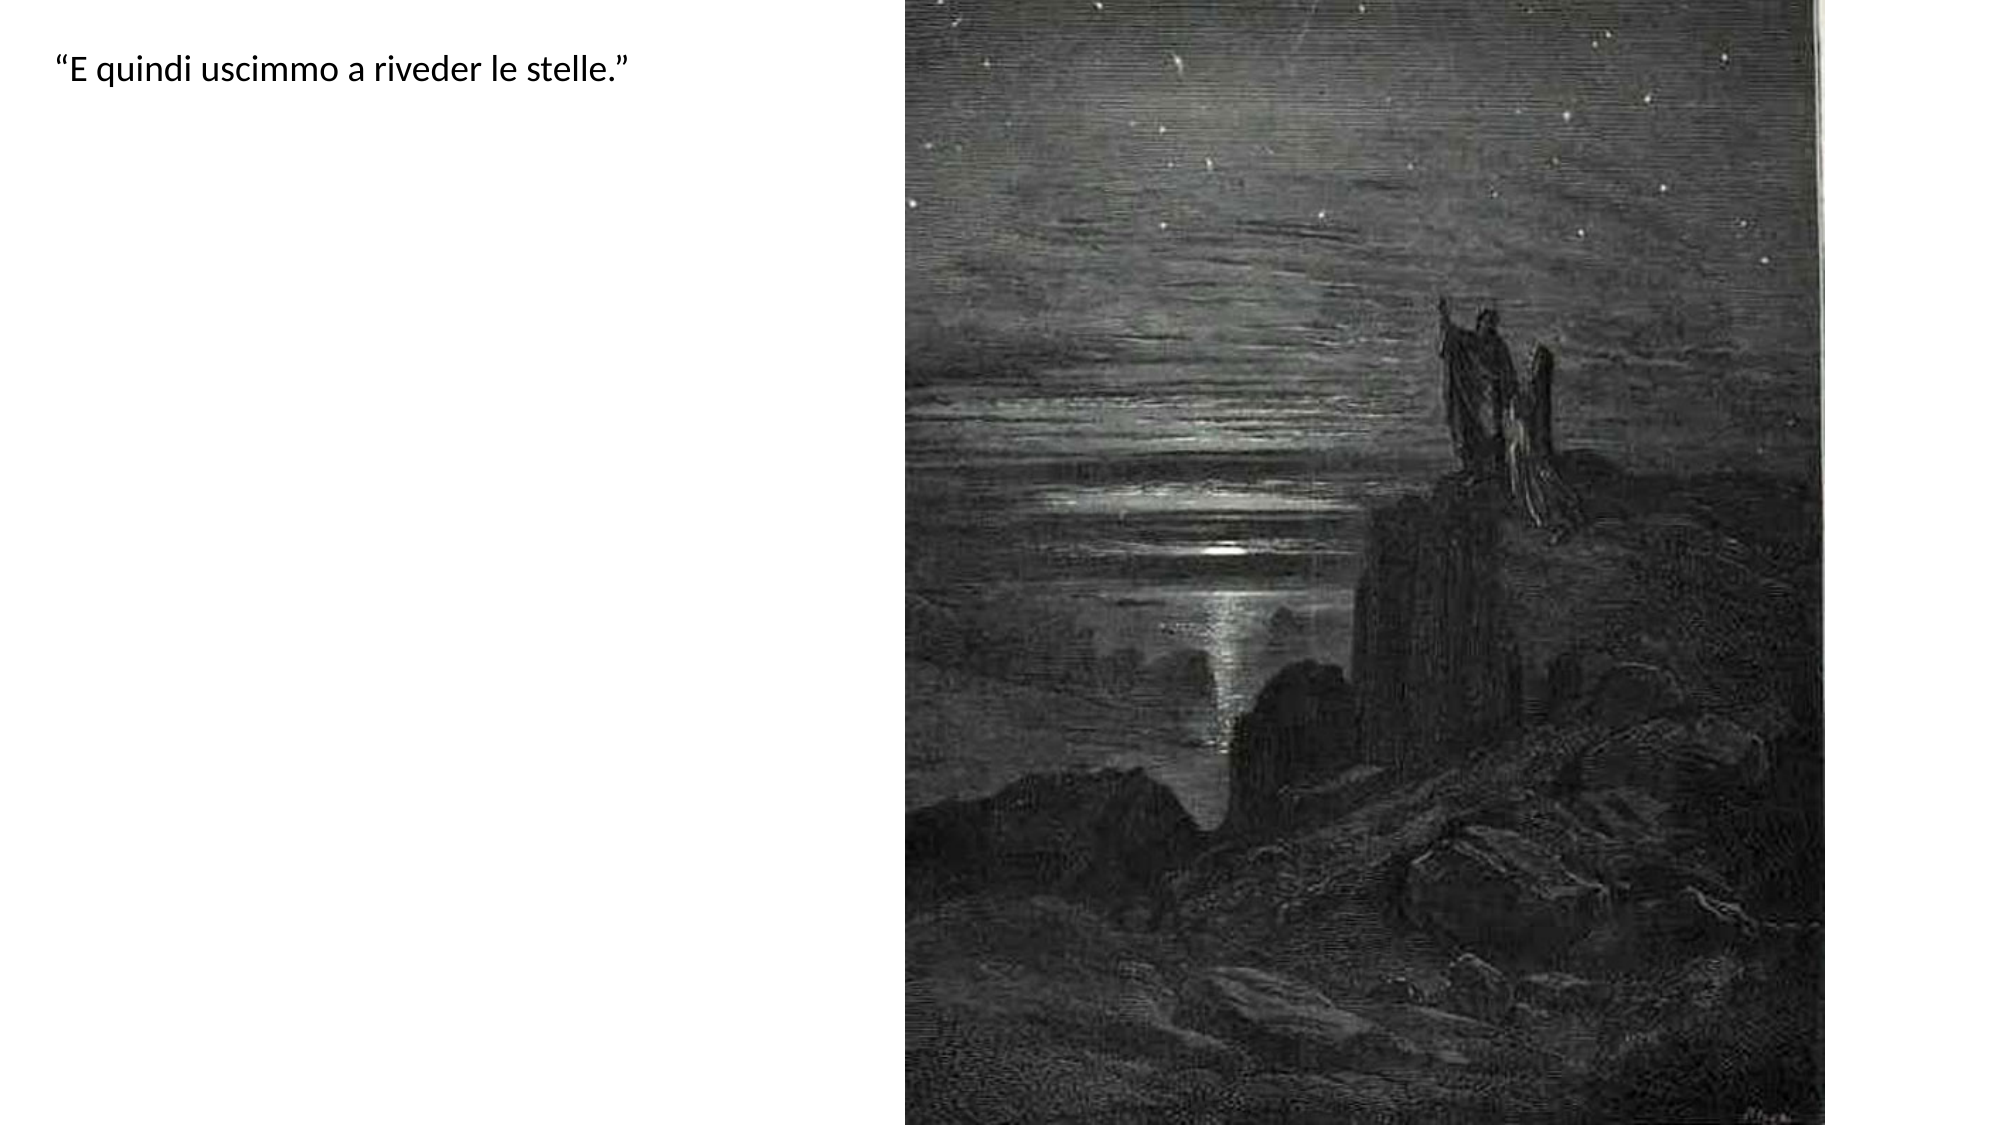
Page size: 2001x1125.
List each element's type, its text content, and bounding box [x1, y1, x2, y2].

picture [905, 0, 1825, 1125]
text_box “E quindi uscimmo a riveder le stelle.” [38, 36, 846, 97]
